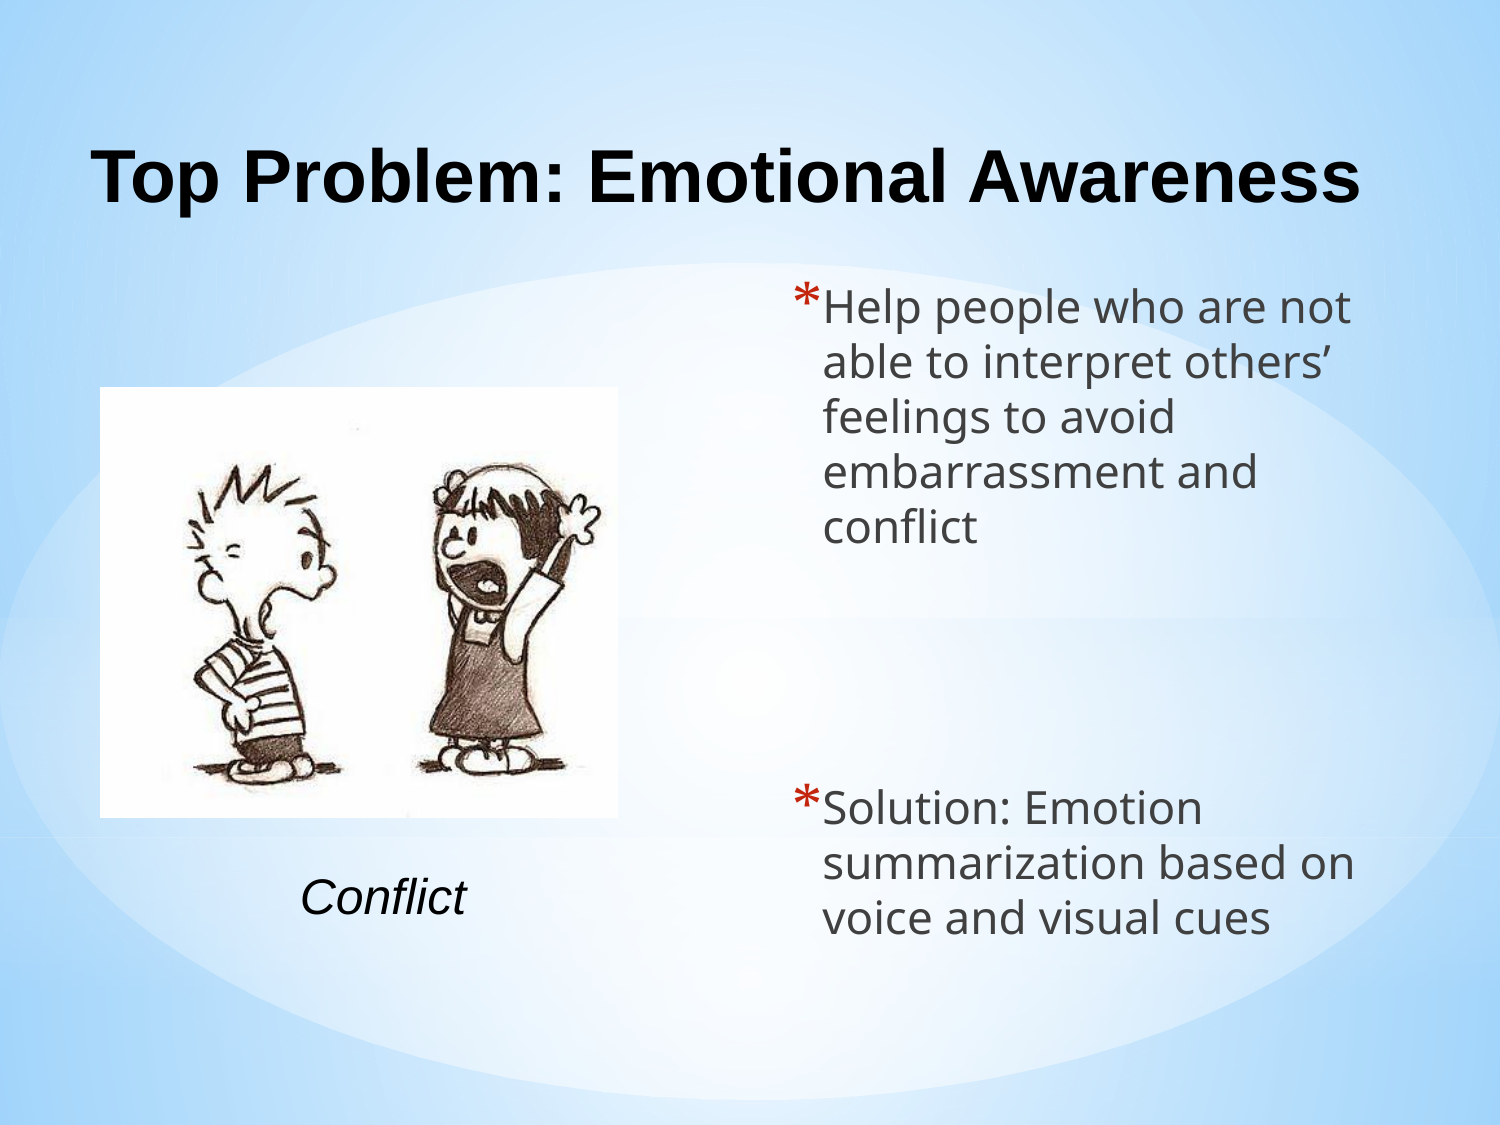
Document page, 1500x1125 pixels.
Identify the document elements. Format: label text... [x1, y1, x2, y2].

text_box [99, 387, 666, 972]
list Help people who are not able to interpret others’ feelings to avoid embarrassment and conflict Solution: Emotion summarization based on voice and visual cues [769, 262, 1425, 1078]
title Top Problem: Emotional Awareness [75, 45, 1425, 233]
